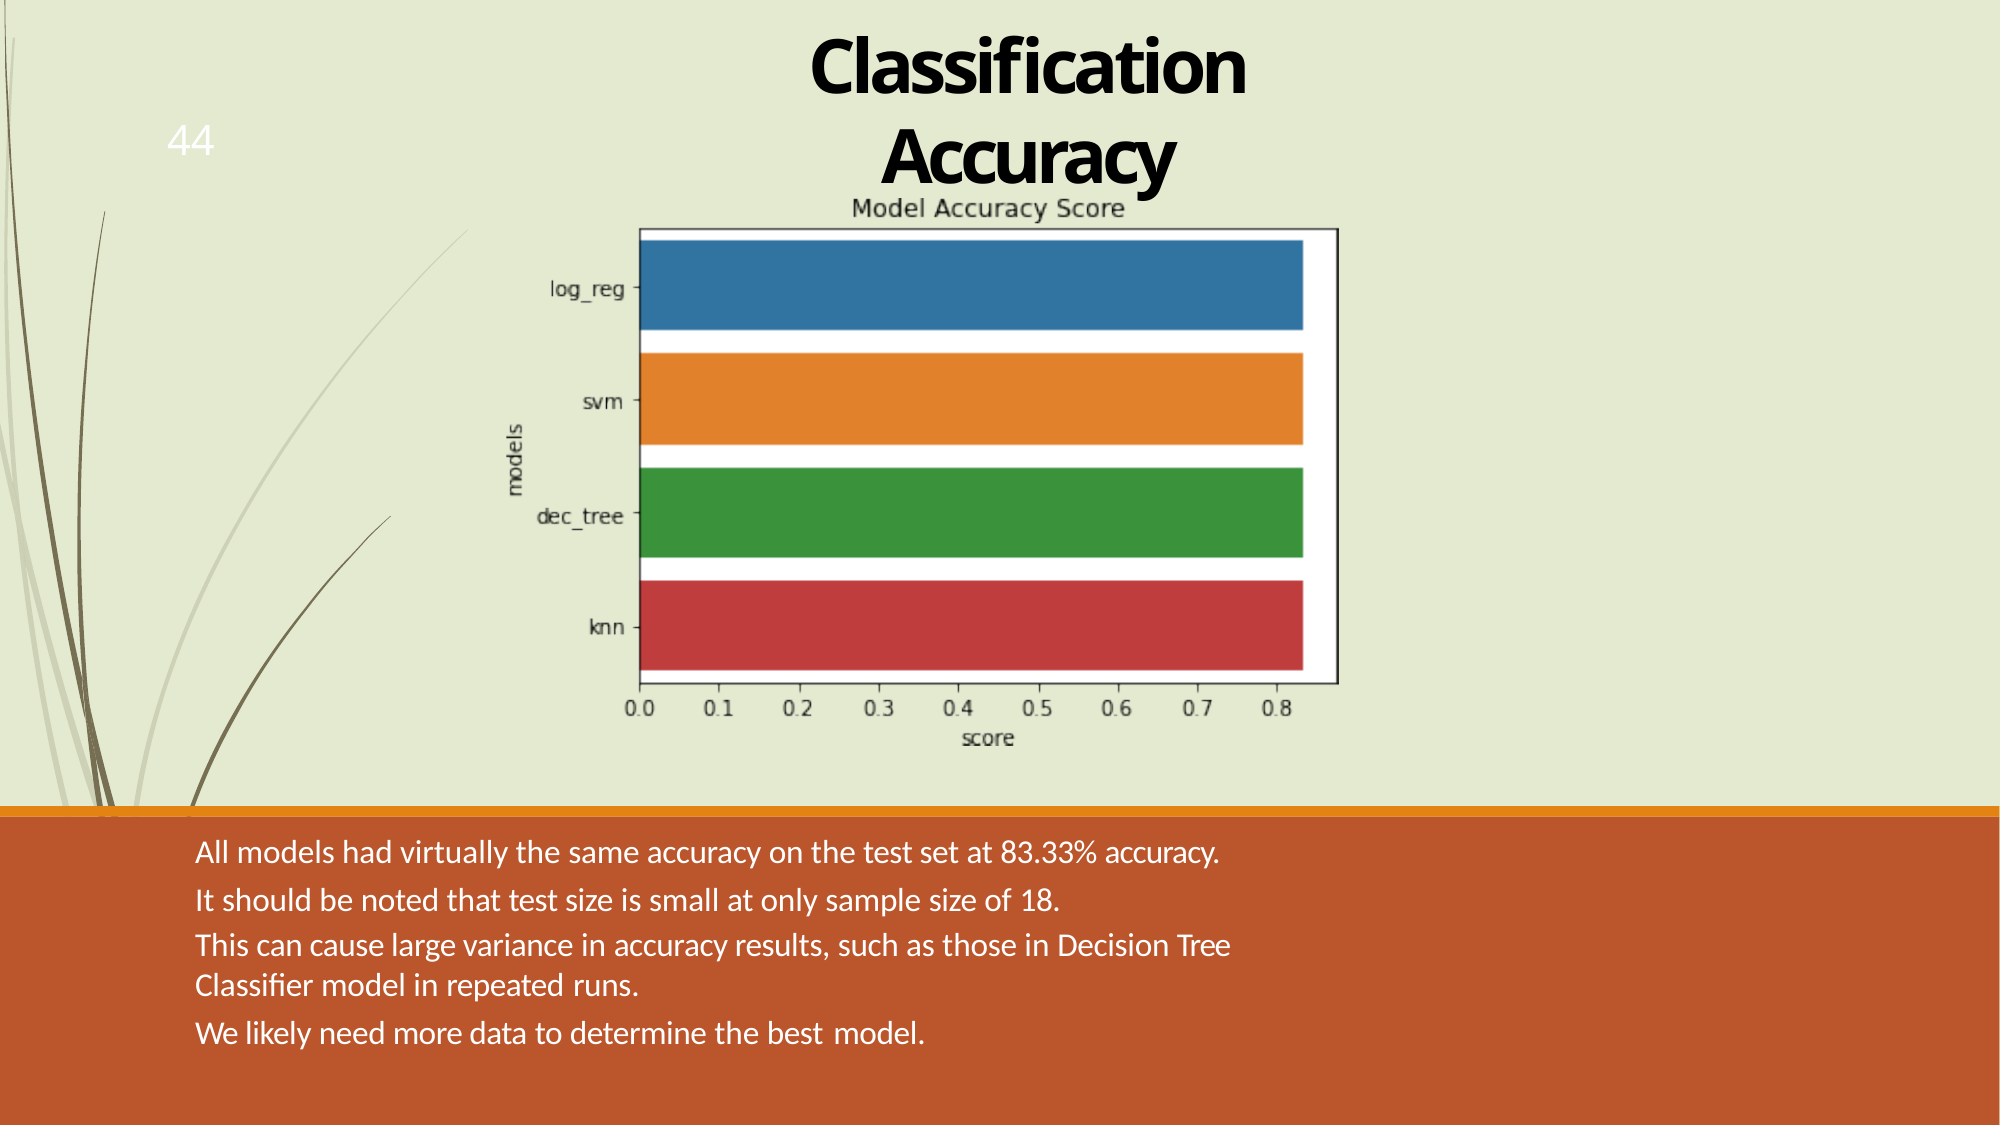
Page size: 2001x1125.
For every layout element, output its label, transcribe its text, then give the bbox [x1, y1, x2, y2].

text_box [506, 198, 1339, 746]
title Classification Accuracy [699, 16, 1358, 207]
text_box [0, 805, 2000, 1125]
slide_number 44 [87, 0, 216, 486]
